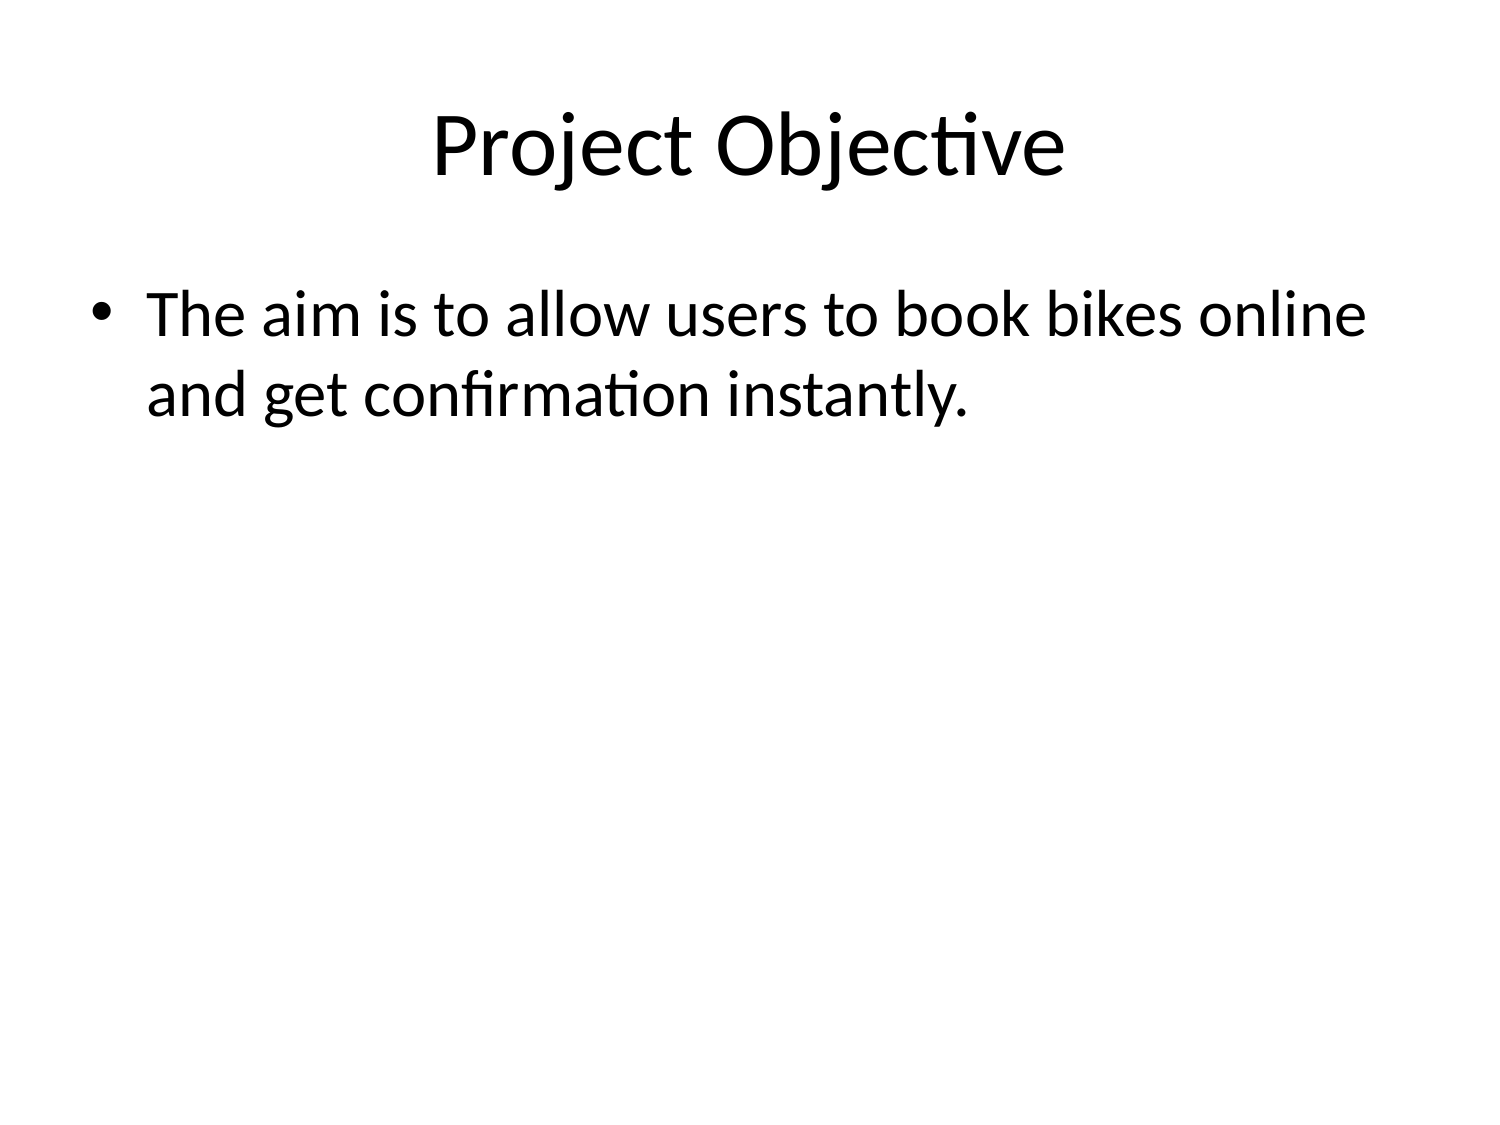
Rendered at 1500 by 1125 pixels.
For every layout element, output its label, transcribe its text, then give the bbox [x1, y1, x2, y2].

title Project Objective [75, 45, 1425, 233]
list The aim is to allow users to book bikes online and get confirmation instantly. [75, 262, 1425, 1005]
